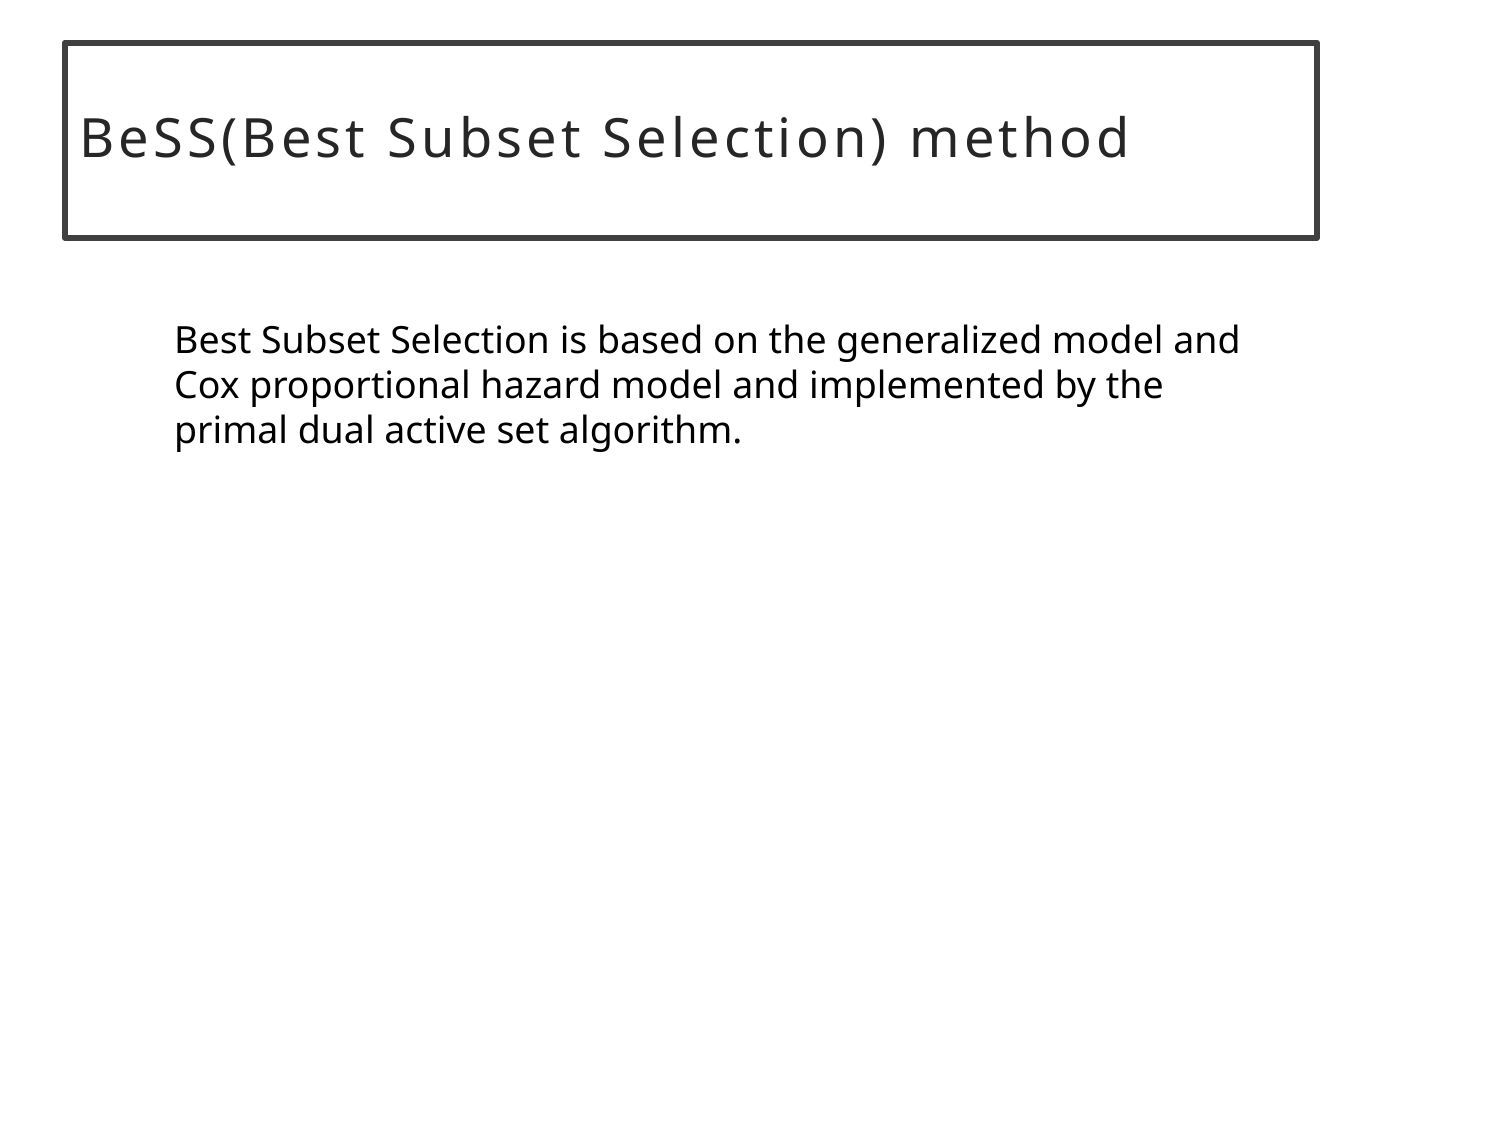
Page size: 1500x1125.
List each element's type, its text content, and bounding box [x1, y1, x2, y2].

text_box Best Subset Selection is based on the generalized model and Cox proportional hazard model and implemented by the primal dual active set algorithm. [159, 308, 1276, 504]
text_box BeSS(Best Subset Selection) method [64, 42, 1317, 238]
